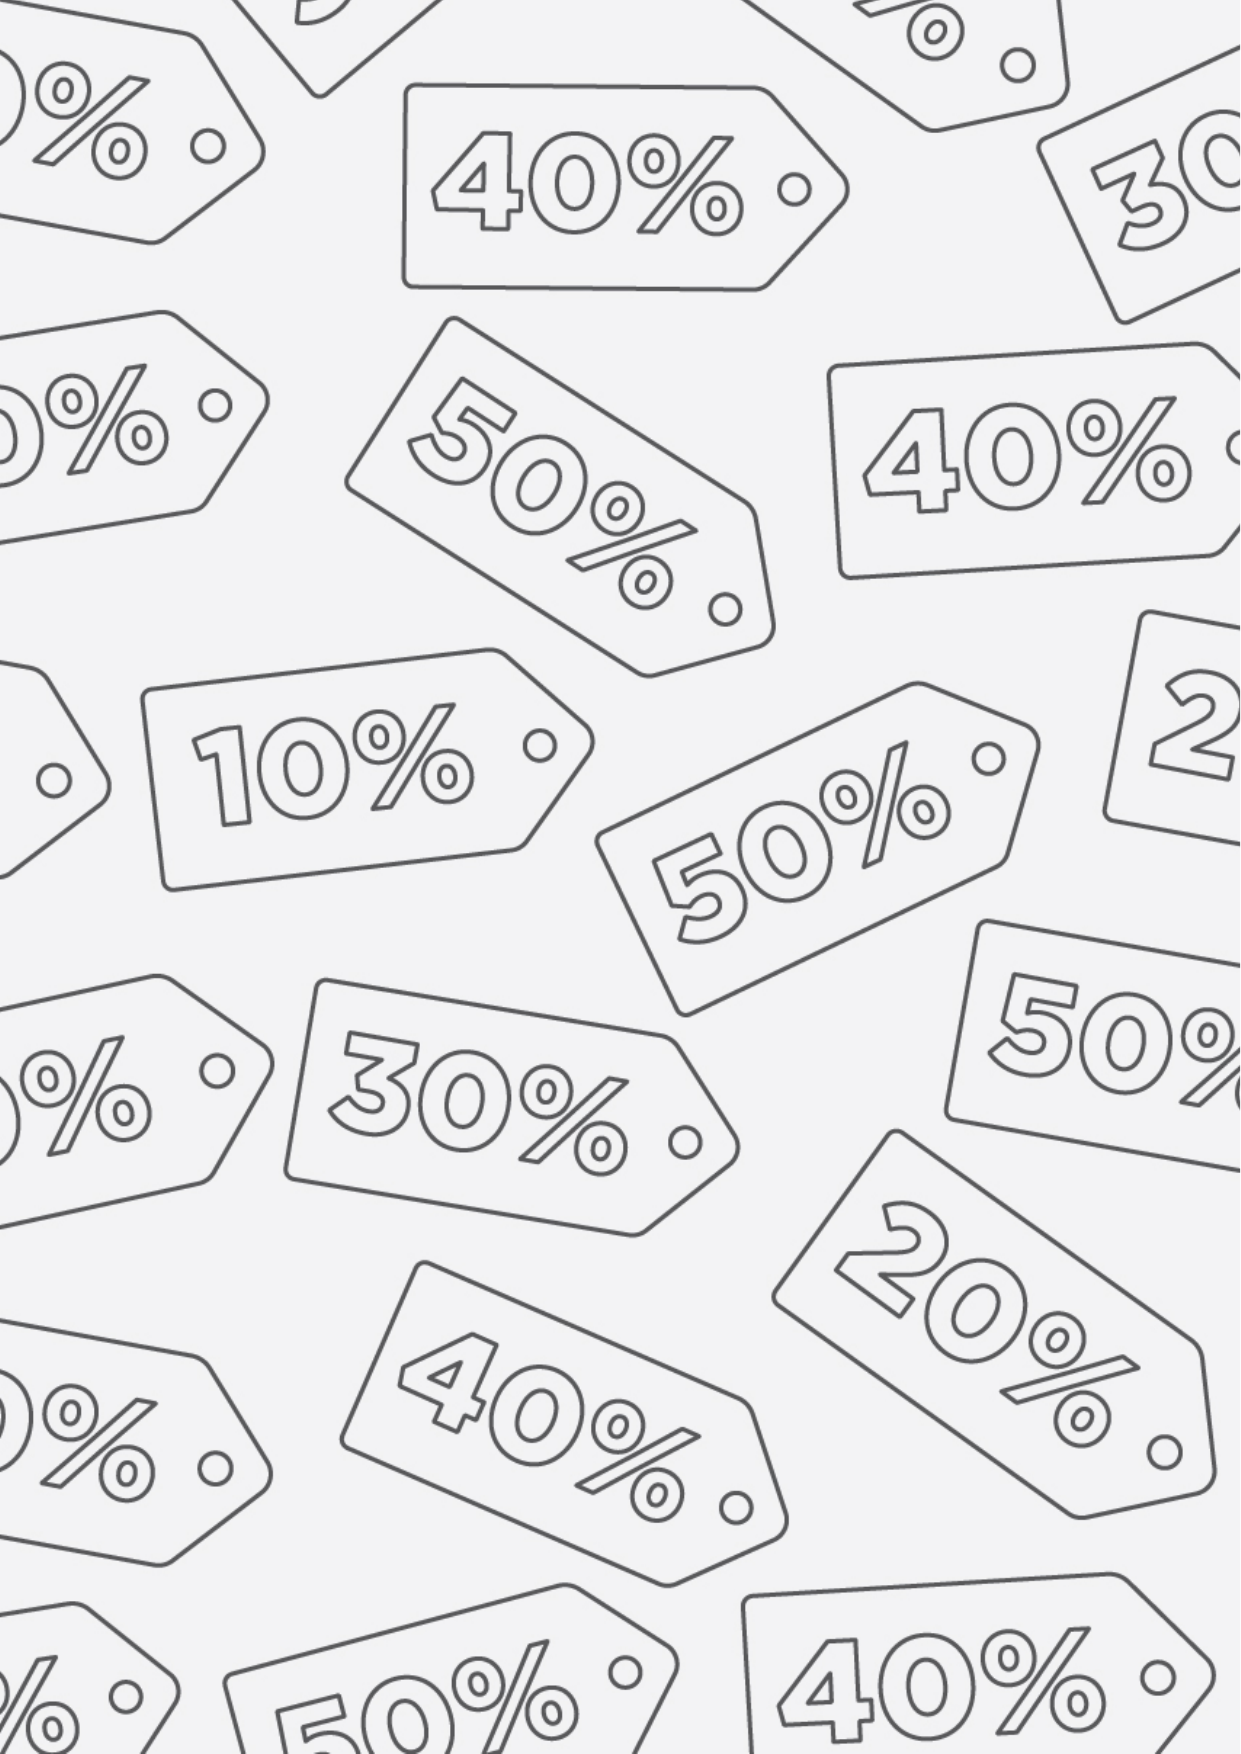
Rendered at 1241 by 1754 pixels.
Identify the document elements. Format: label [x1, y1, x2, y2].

list [0, 0, 1241, 1754]
